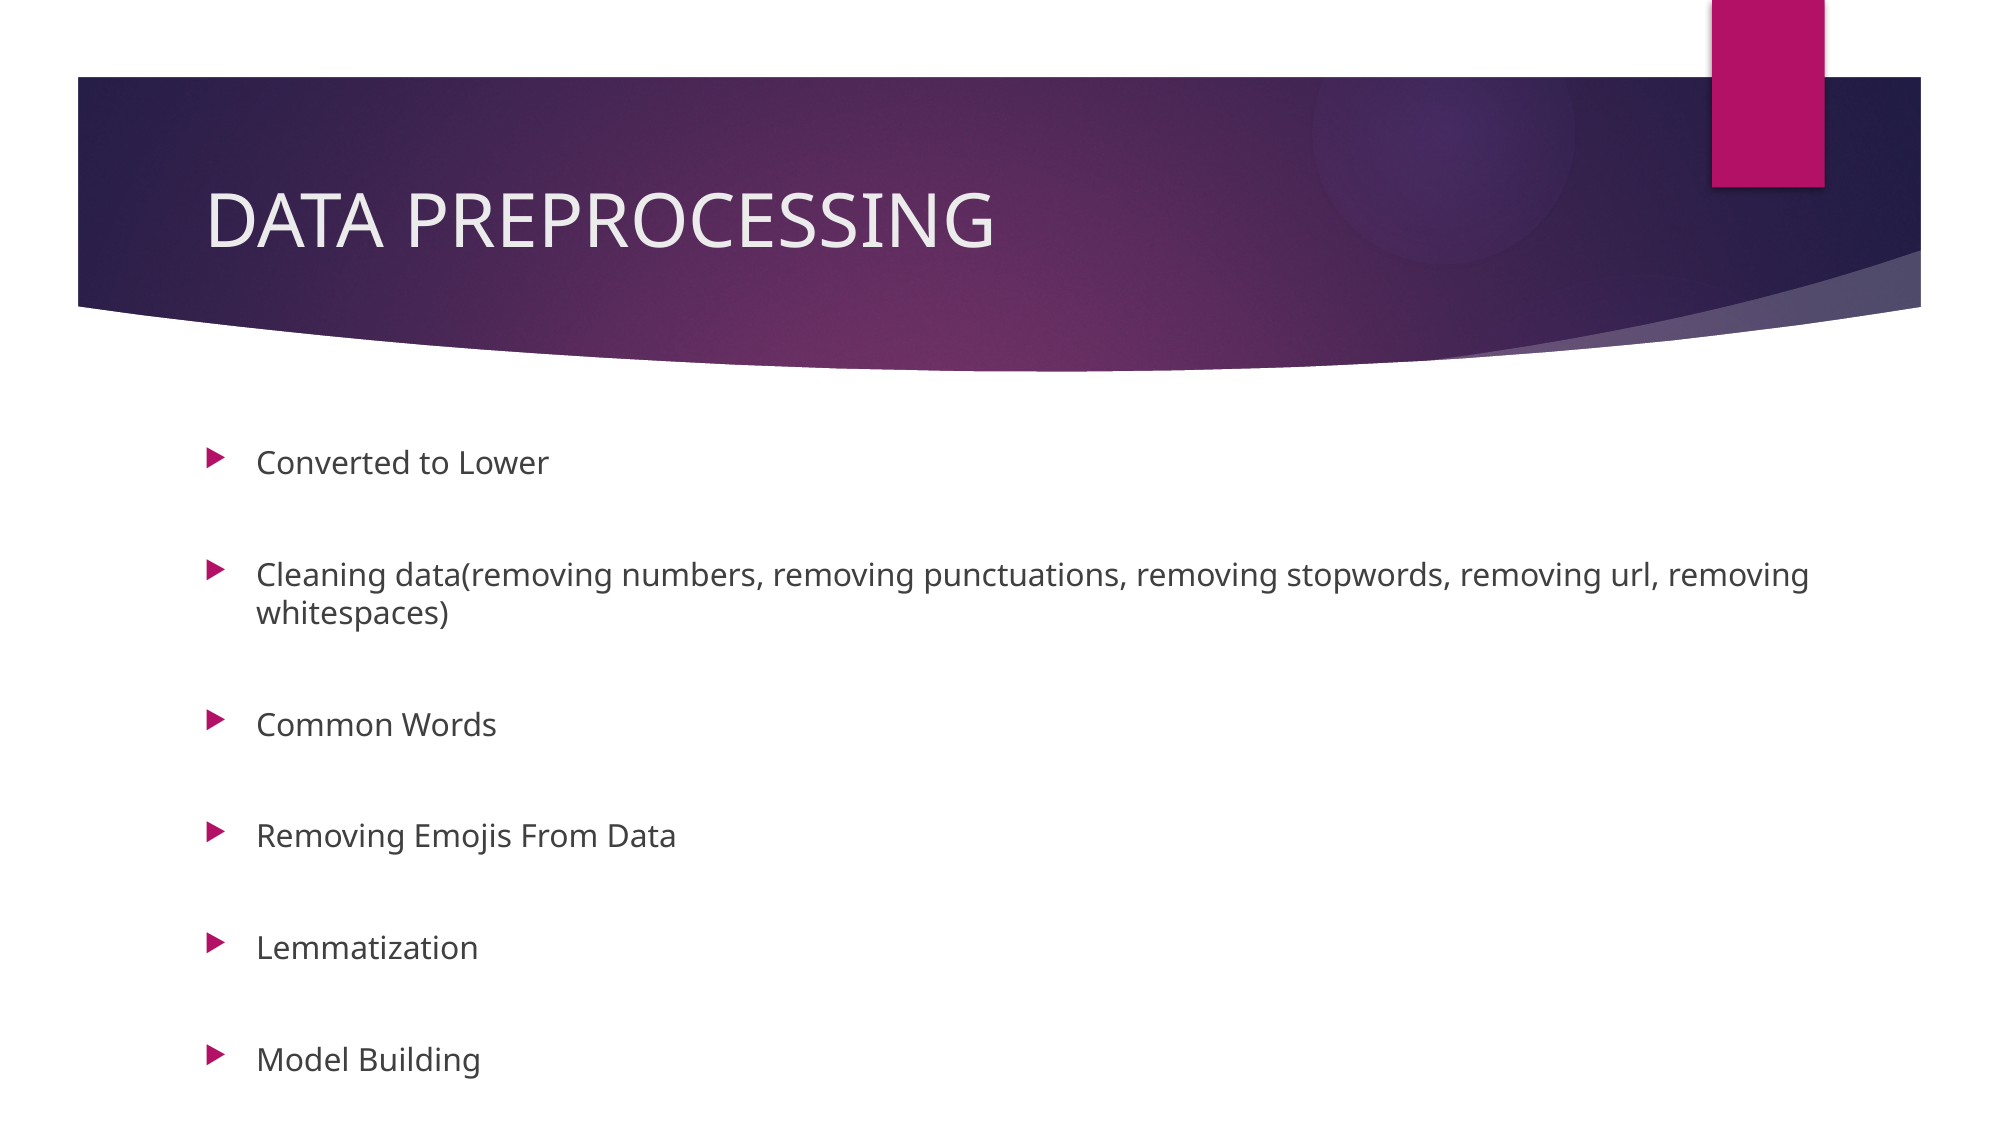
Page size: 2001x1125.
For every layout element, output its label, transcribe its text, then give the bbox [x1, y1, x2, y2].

list Converted to Lower Cleaning data(removing numbers, removing punctuations, removing stopwords, removing url, removing whitespaces) Common Words Removing Emojis From Data Lemmatization Model Building [189, 379, 1888, 1088]
title DATA PREPROCESSING [189, 159, 1627, 276]
